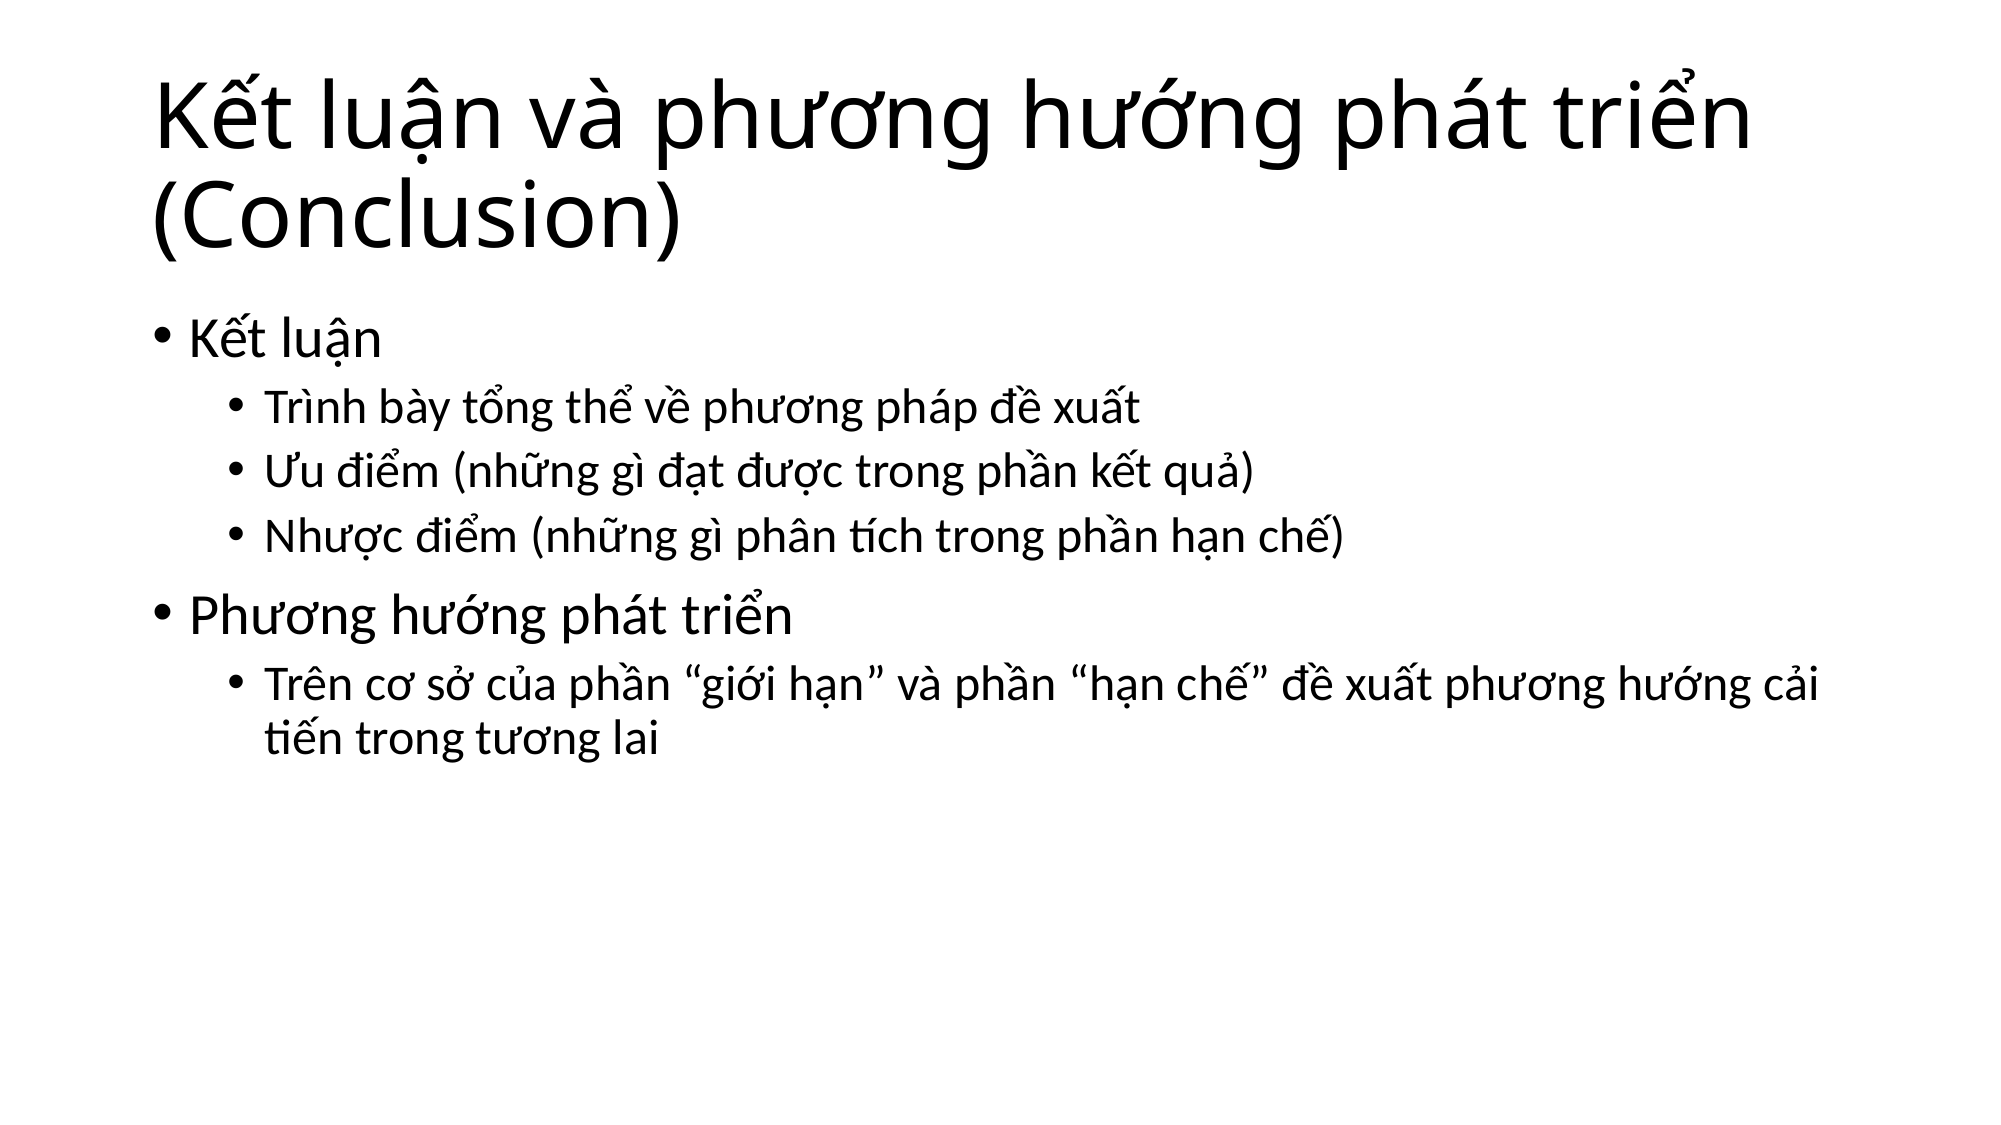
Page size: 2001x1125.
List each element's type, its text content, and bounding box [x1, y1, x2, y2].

list Kết luận Trình bày tổng thể về phương pháp đề xuất Ưu điểm (những gì đạt được trong phần kết quả) Nhược điểm (những gì phân tích trong phần hạn chế) Phương hướng phát triển Trên cơ sở của phần “giới hạn” và phần “hạn chế” đề xuất phương hướng cải tiến trong tương lai [137, 299, 1863, 1014]
title Kết luận và phương hướng phát triển (Conclusion) [137, 59, 1863, 278]
